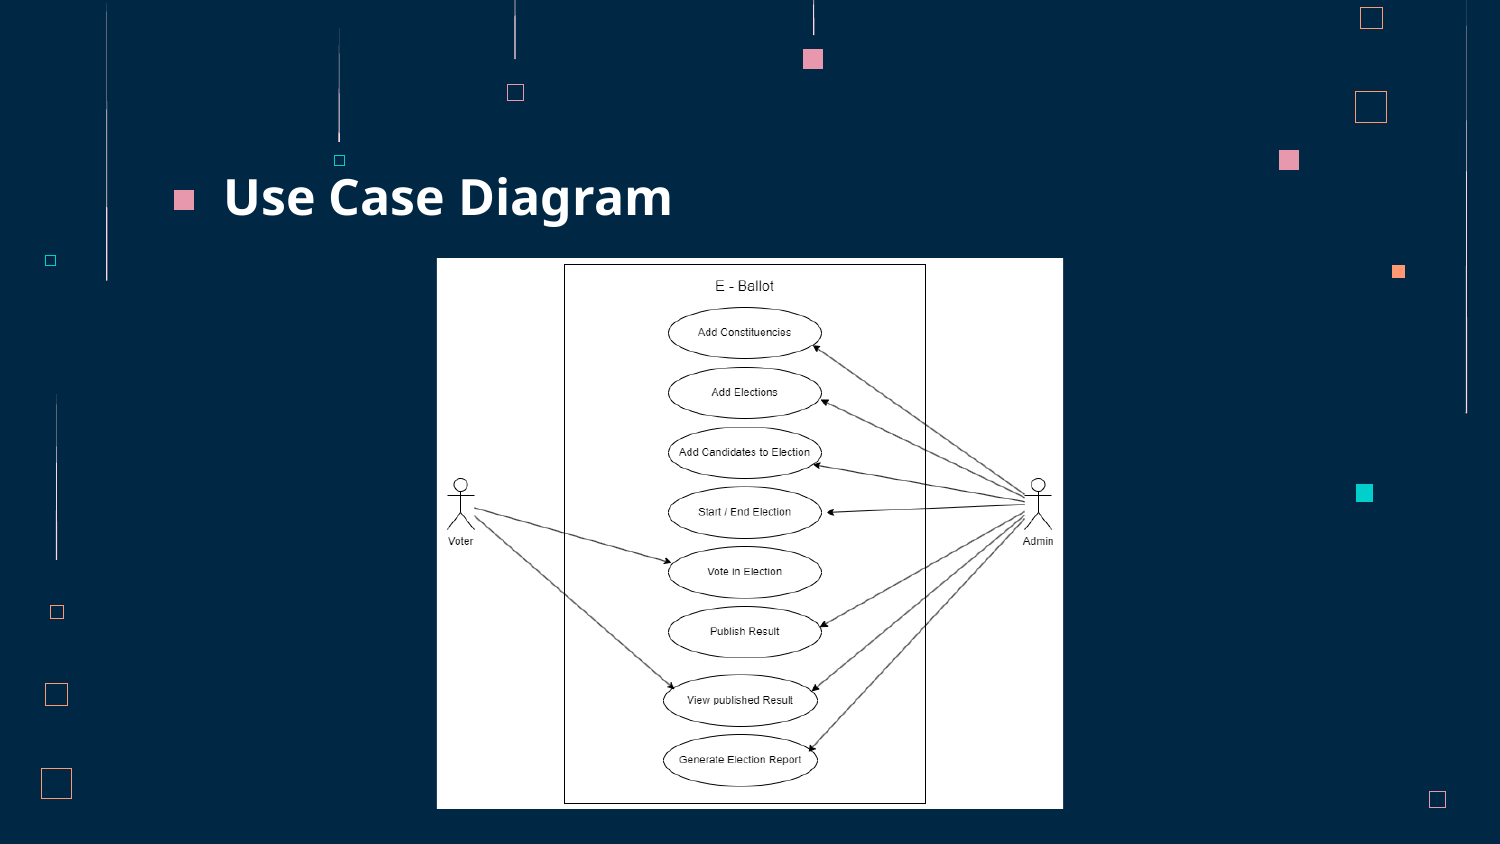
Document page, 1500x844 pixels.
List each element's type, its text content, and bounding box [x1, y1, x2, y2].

picture [436, 258, 1064, 809]
text_box Use Case Diagram [209, 157, 920, 233]
